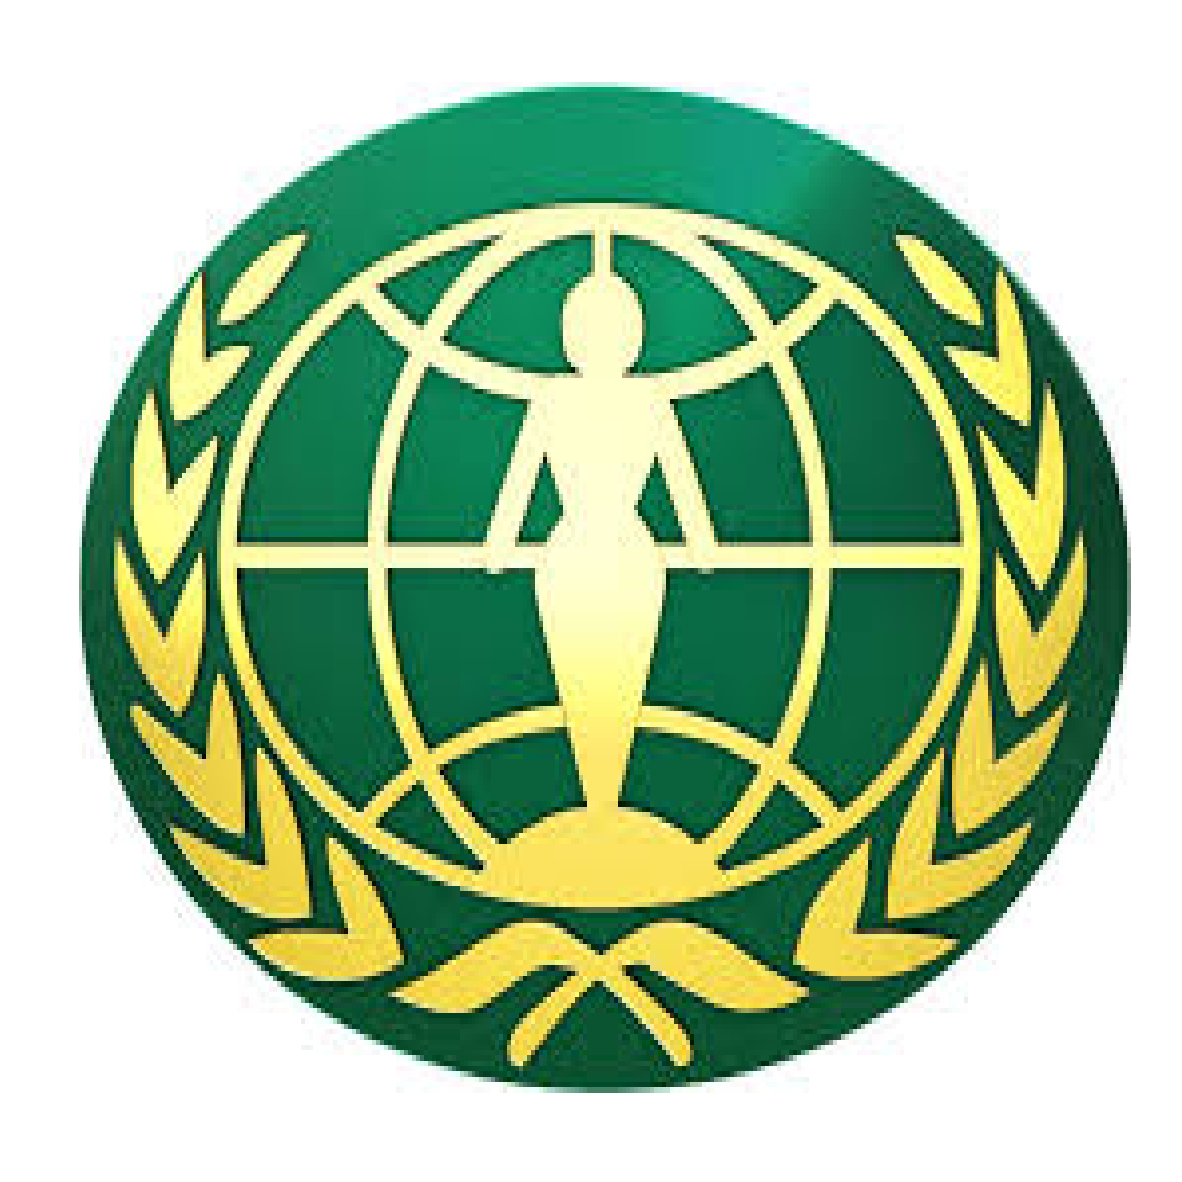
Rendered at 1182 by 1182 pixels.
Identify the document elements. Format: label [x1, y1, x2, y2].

list [78, 81, 1131, 1093]
